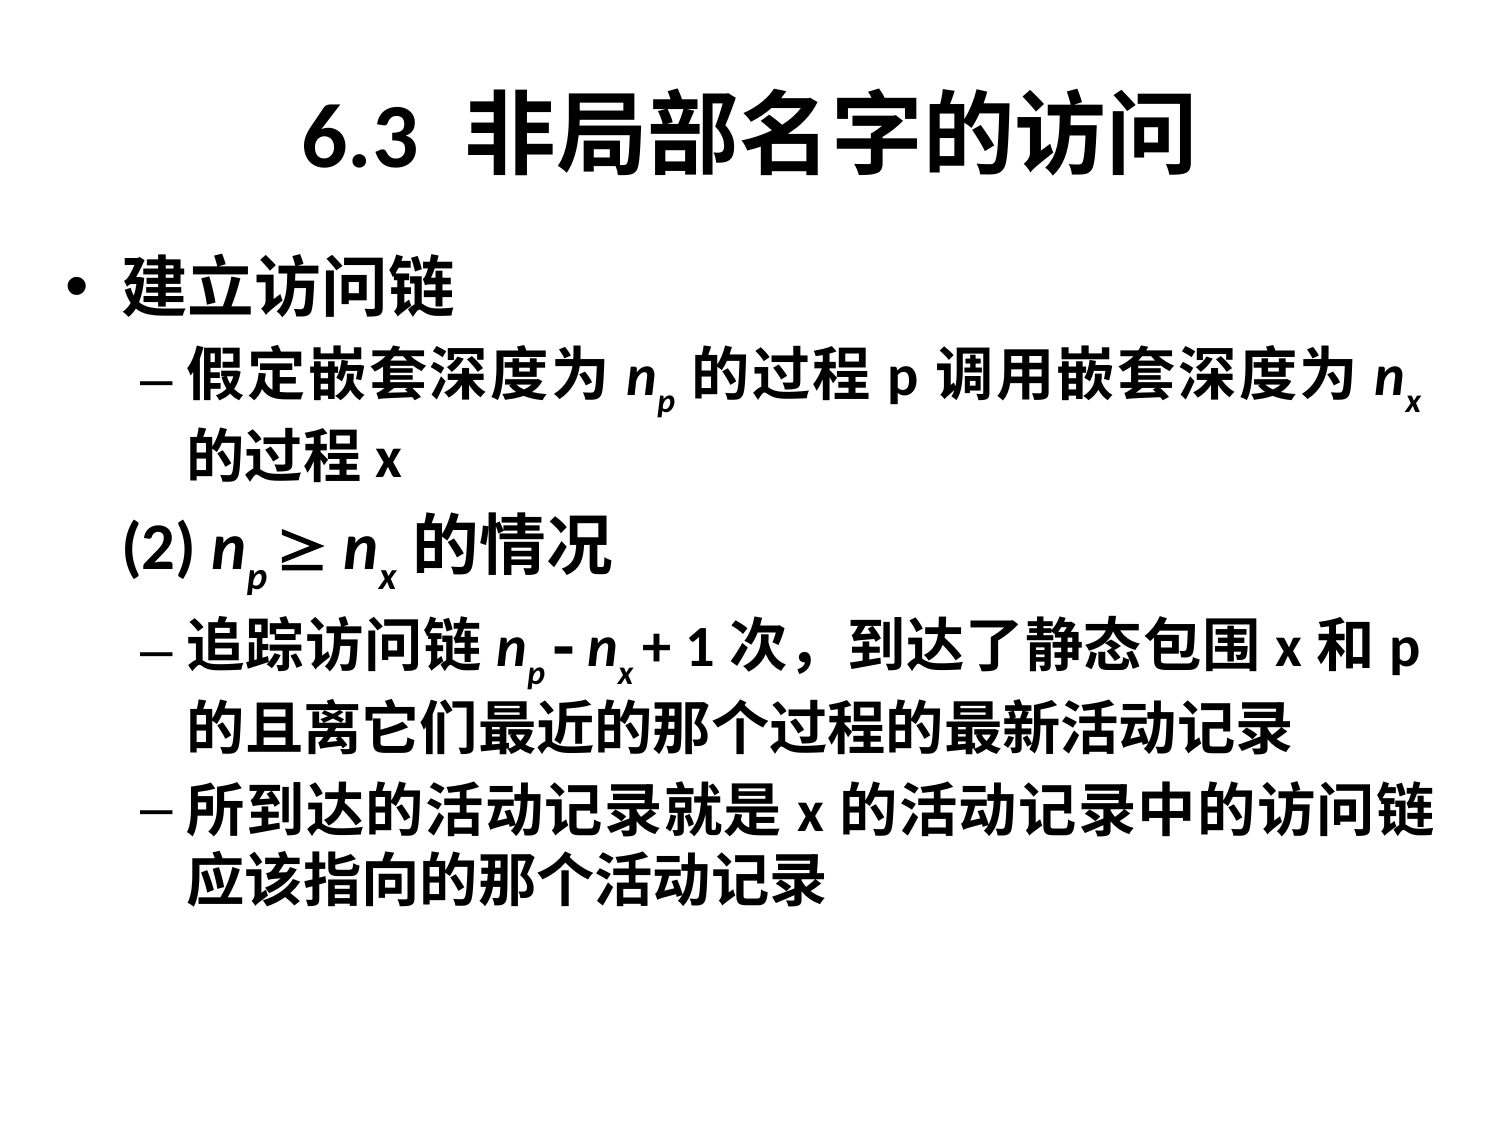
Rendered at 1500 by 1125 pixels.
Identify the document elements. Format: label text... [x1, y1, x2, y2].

title 6.3 非局部名字的访问 [24, 37, 1475, 225]
list 建立访问链 假定嵌套深度为np的过程p调用嵌套深度为nx的过程x (2) np  nx的情况 追踪访问链np  nx + 1次，到达了静态包围x和p的且离它们最近的那个过程的最新活动记录 所到达的活动记录就是x的活动记录中的访问链应该指向的那个活动记录 [50, 237, 1450, 1125]
